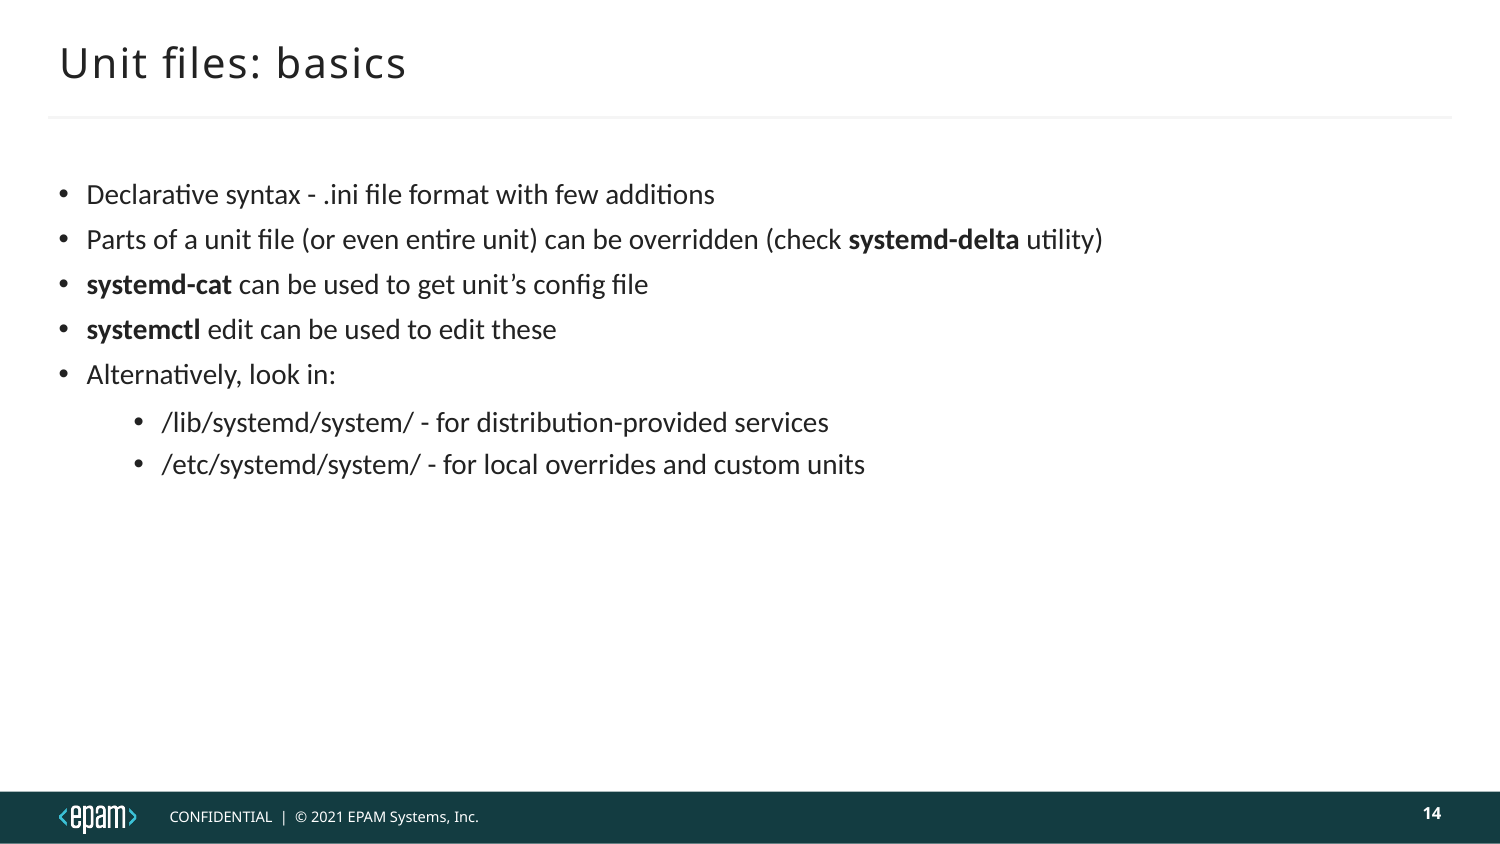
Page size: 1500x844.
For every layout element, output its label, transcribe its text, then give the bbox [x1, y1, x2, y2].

list Declarative syntax - .ini file format with few additions Parts of a unit file (or even entire unit) can be overridden (check systemd-delta utility) systemd-cat can be used to get unit’s config file systemctl edit can be used to edit these Alternatively, look in: /lib/systemd/system/ - for distribution-provided services /etc/systemd/system/ - for local overrides and custom units [58, 177, 1441, 735]
slide_number 14 [1216, 791, 1442, 844]
title Unit files: basics [59, 37, 1442, 87]
